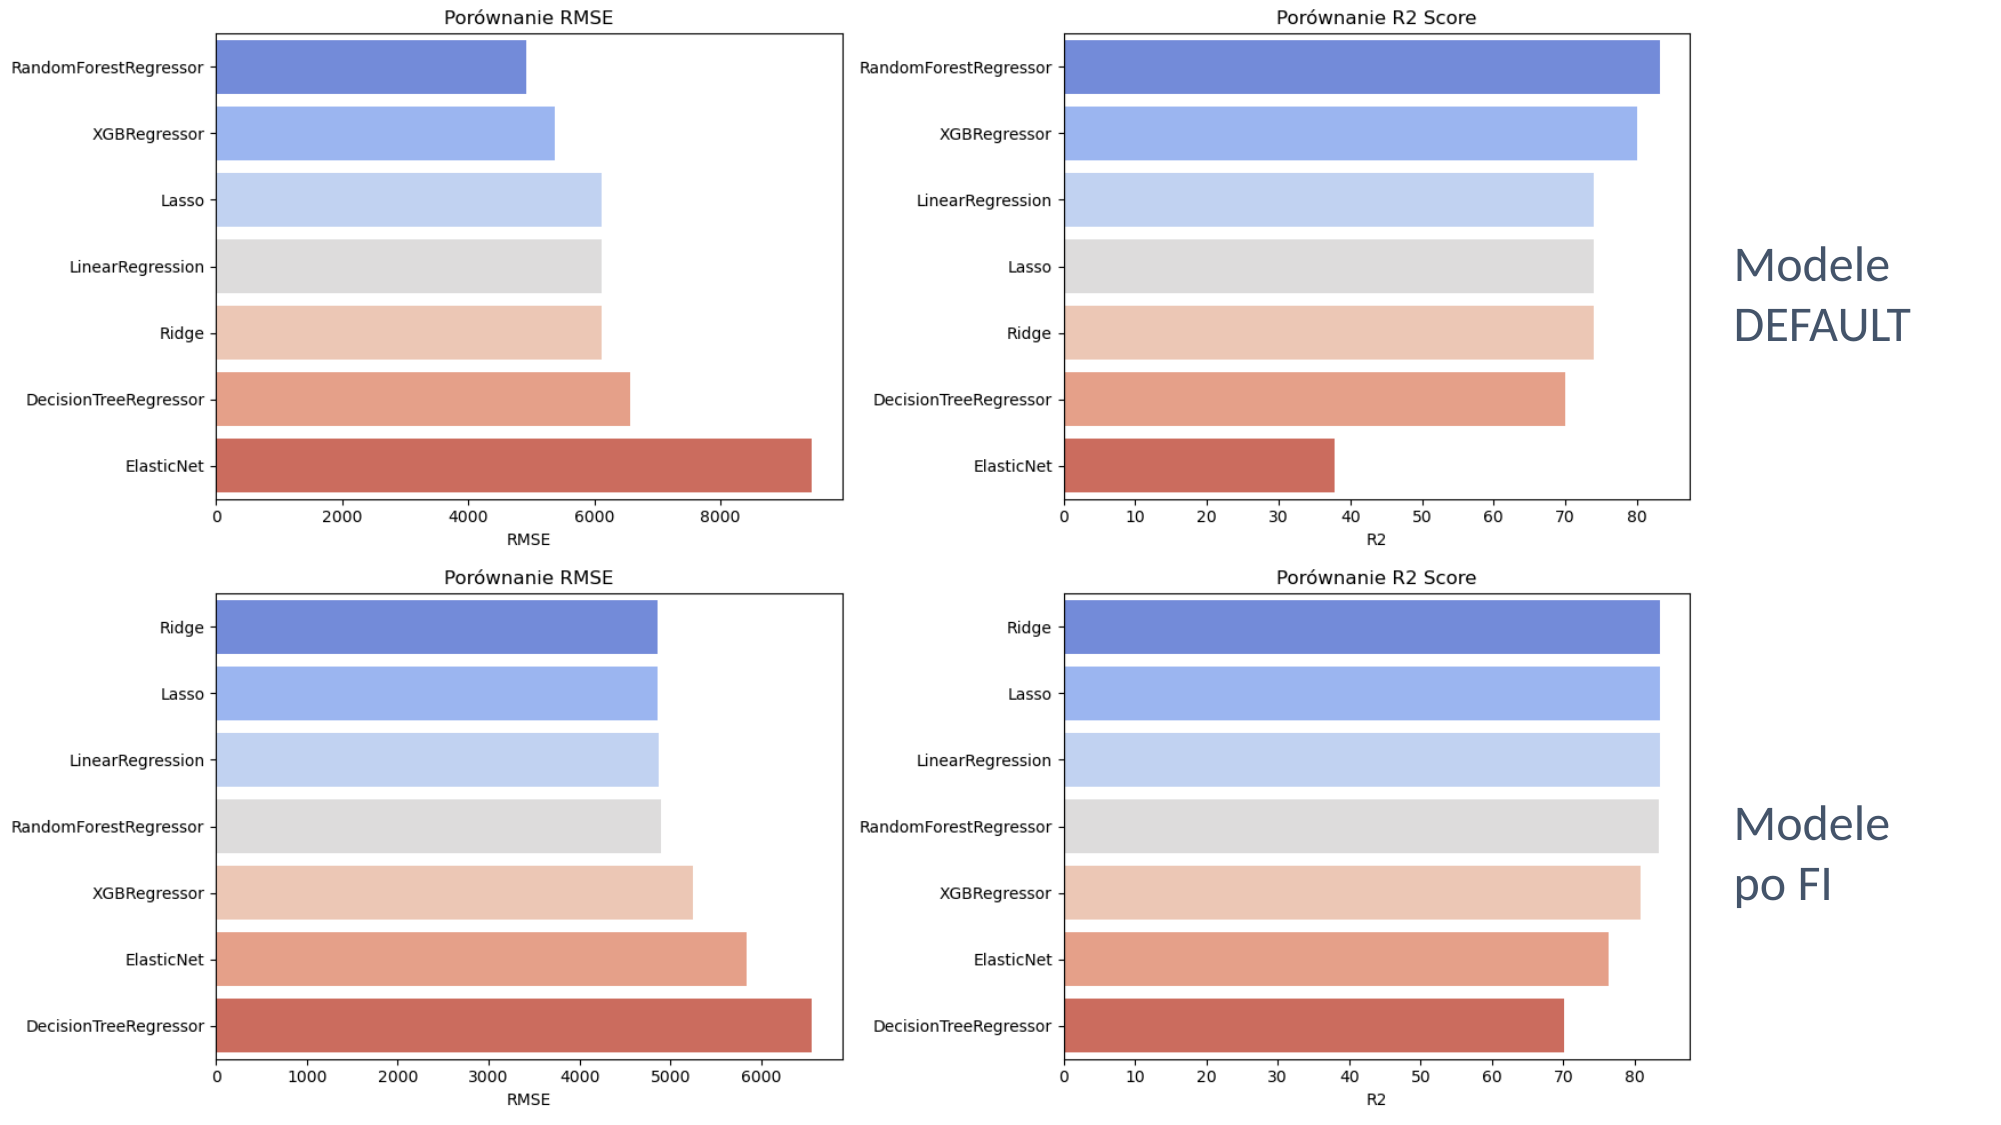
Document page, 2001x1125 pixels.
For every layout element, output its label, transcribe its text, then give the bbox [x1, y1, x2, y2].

text_box Modele DEFAULT [1718, 223, 1969, 359]
text_box Modele po FI [1718, 782, 1917, 918]
picture [0, 0, 1701, 1120]
